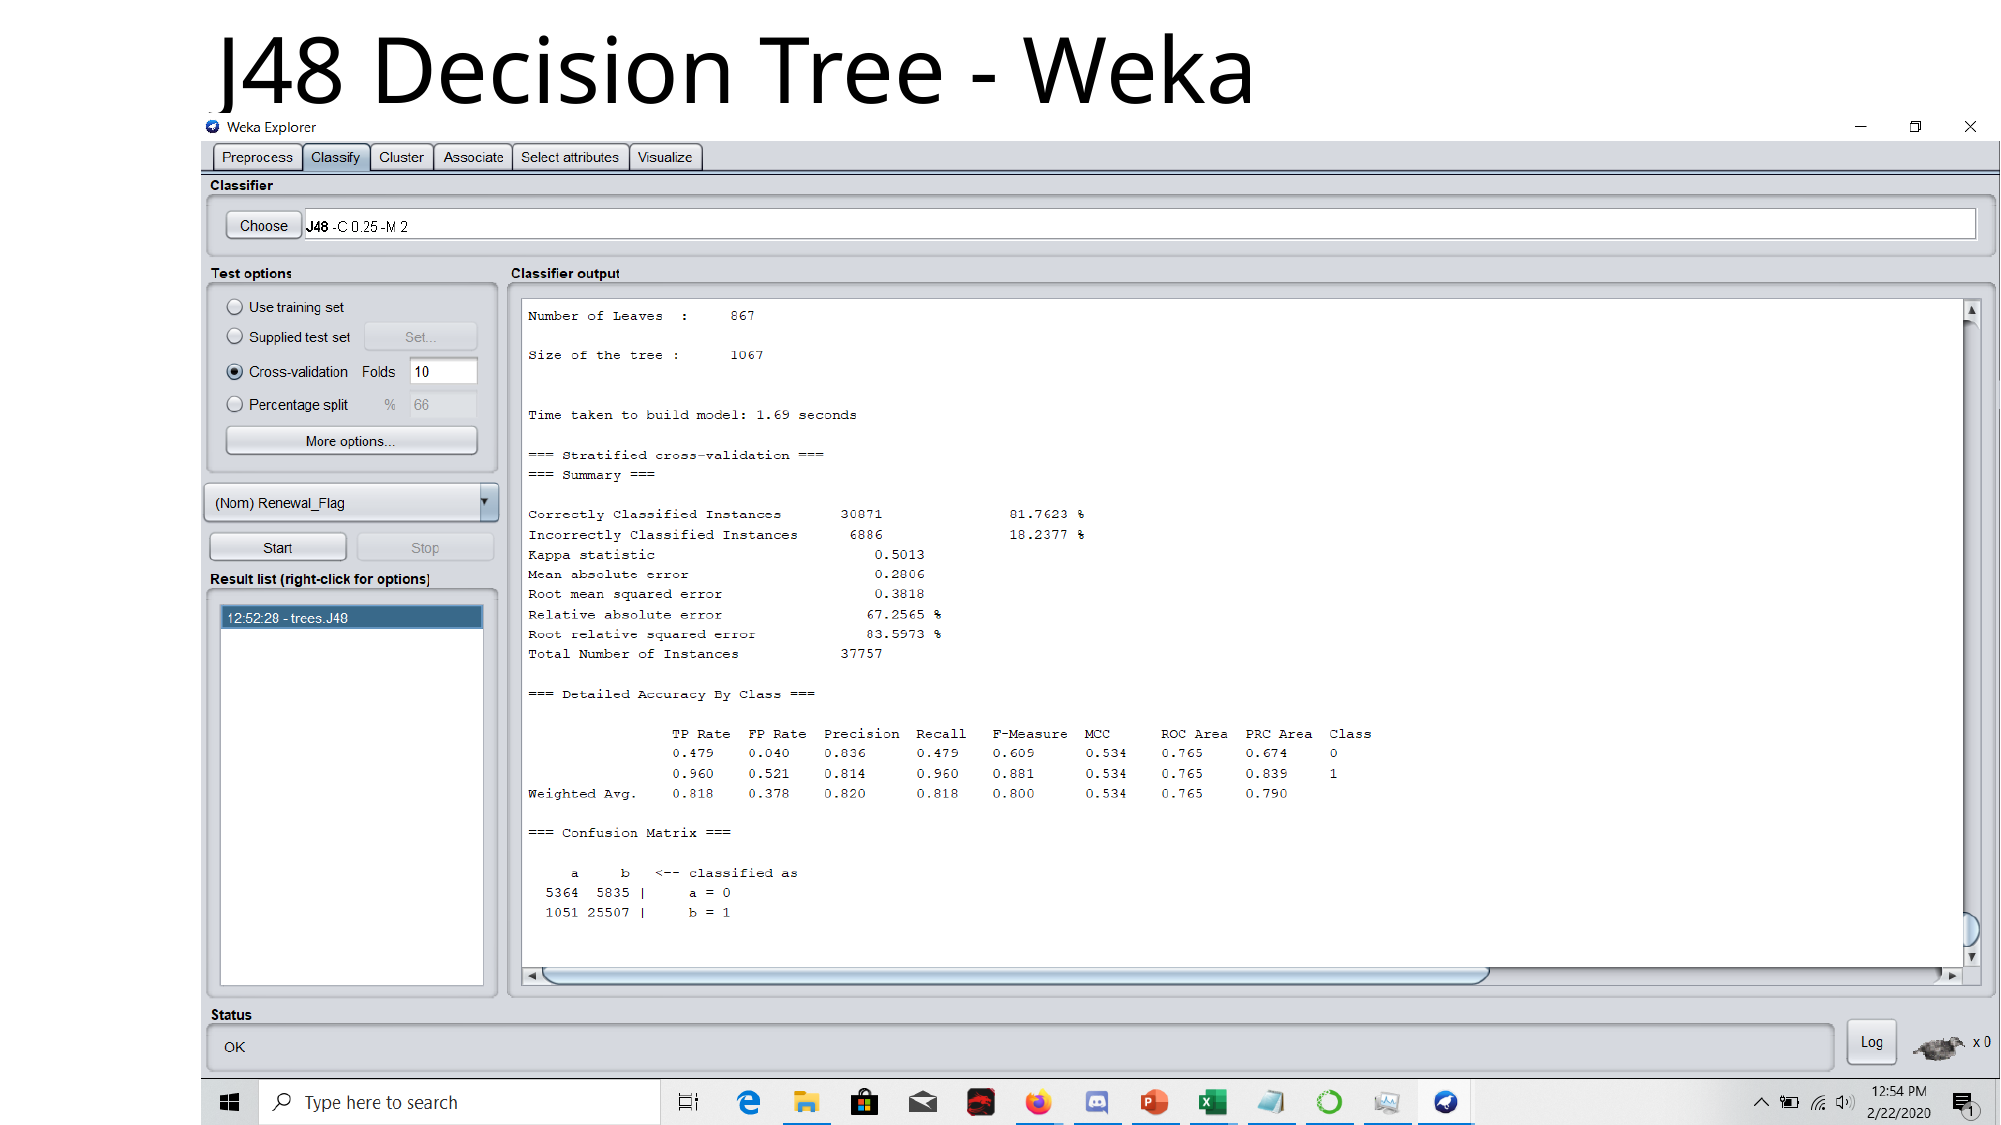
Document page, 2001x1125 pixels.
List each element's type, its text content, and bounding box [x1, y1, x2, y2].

title J48 Decision Tree - Weka [201, 0, 1863, 113]
picture [201, 113, 2000, 1125]
